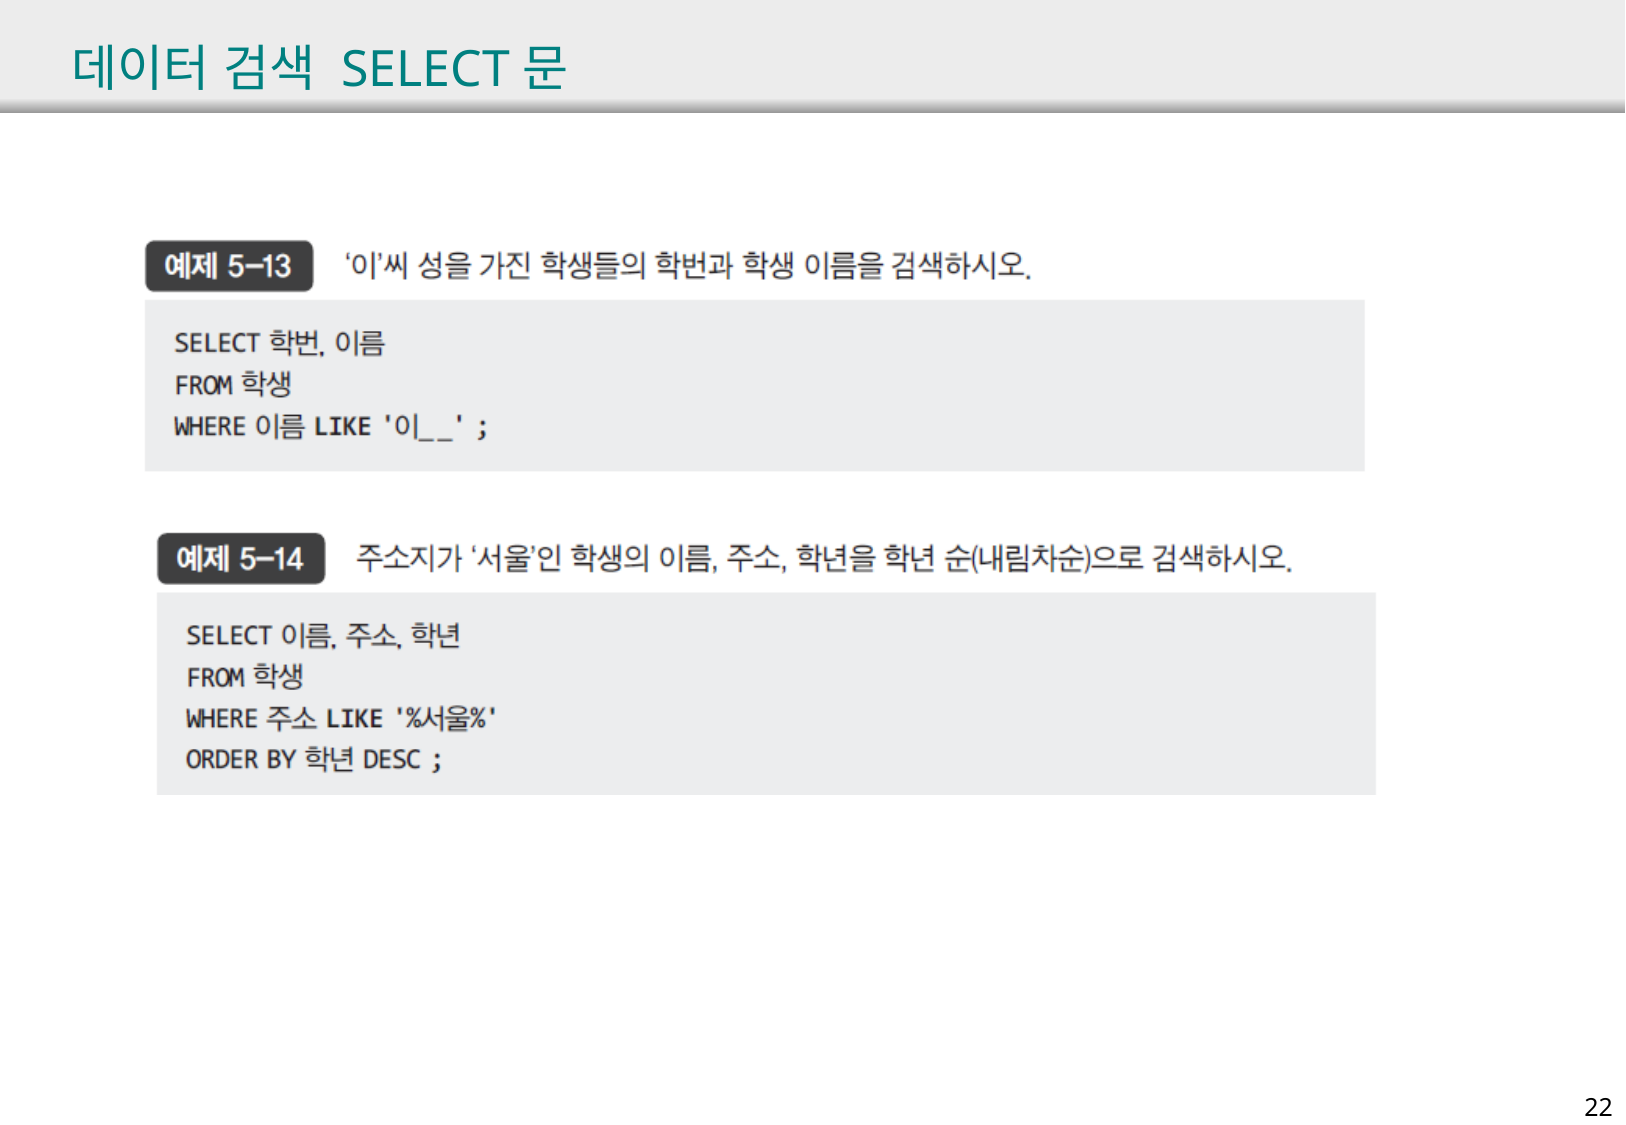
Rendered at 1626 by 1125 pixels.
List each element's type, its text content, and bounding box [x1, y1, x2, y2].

picture [138, 231, 1376, 481]
picture [150, 526, 1384, 795]
title 데이터 검색 SELECT문 [56, 18, 1545, 115]
